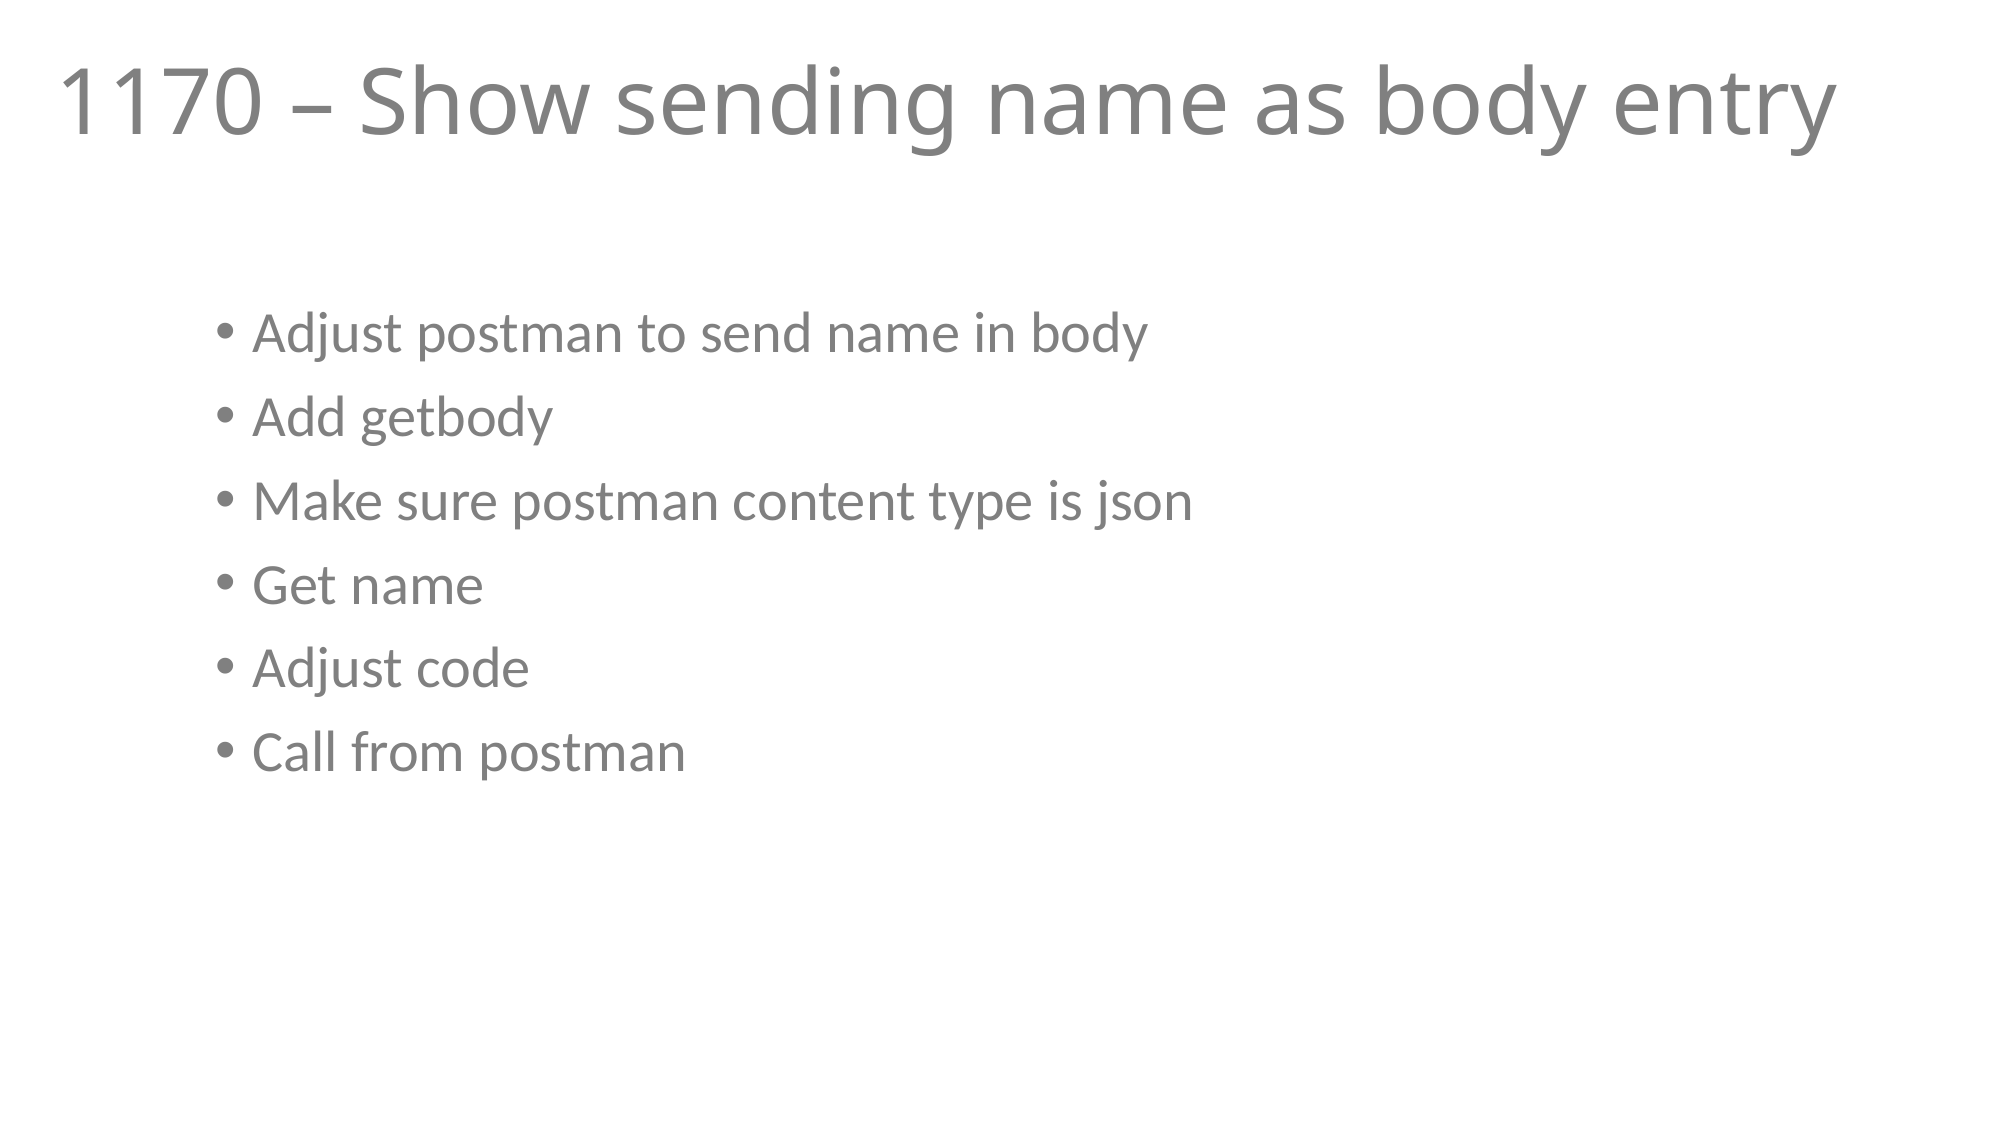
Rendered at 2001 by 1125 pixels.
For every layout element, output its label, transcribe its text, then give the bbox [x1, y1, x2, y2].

list Adjust postman to send name in body Add getbody Make sure postman content type is json Get name Adjust code Call from postman [200, 294, 1873, 916]
title 1170 – Show sending name as body entry [40, 26, 1936, 184]
